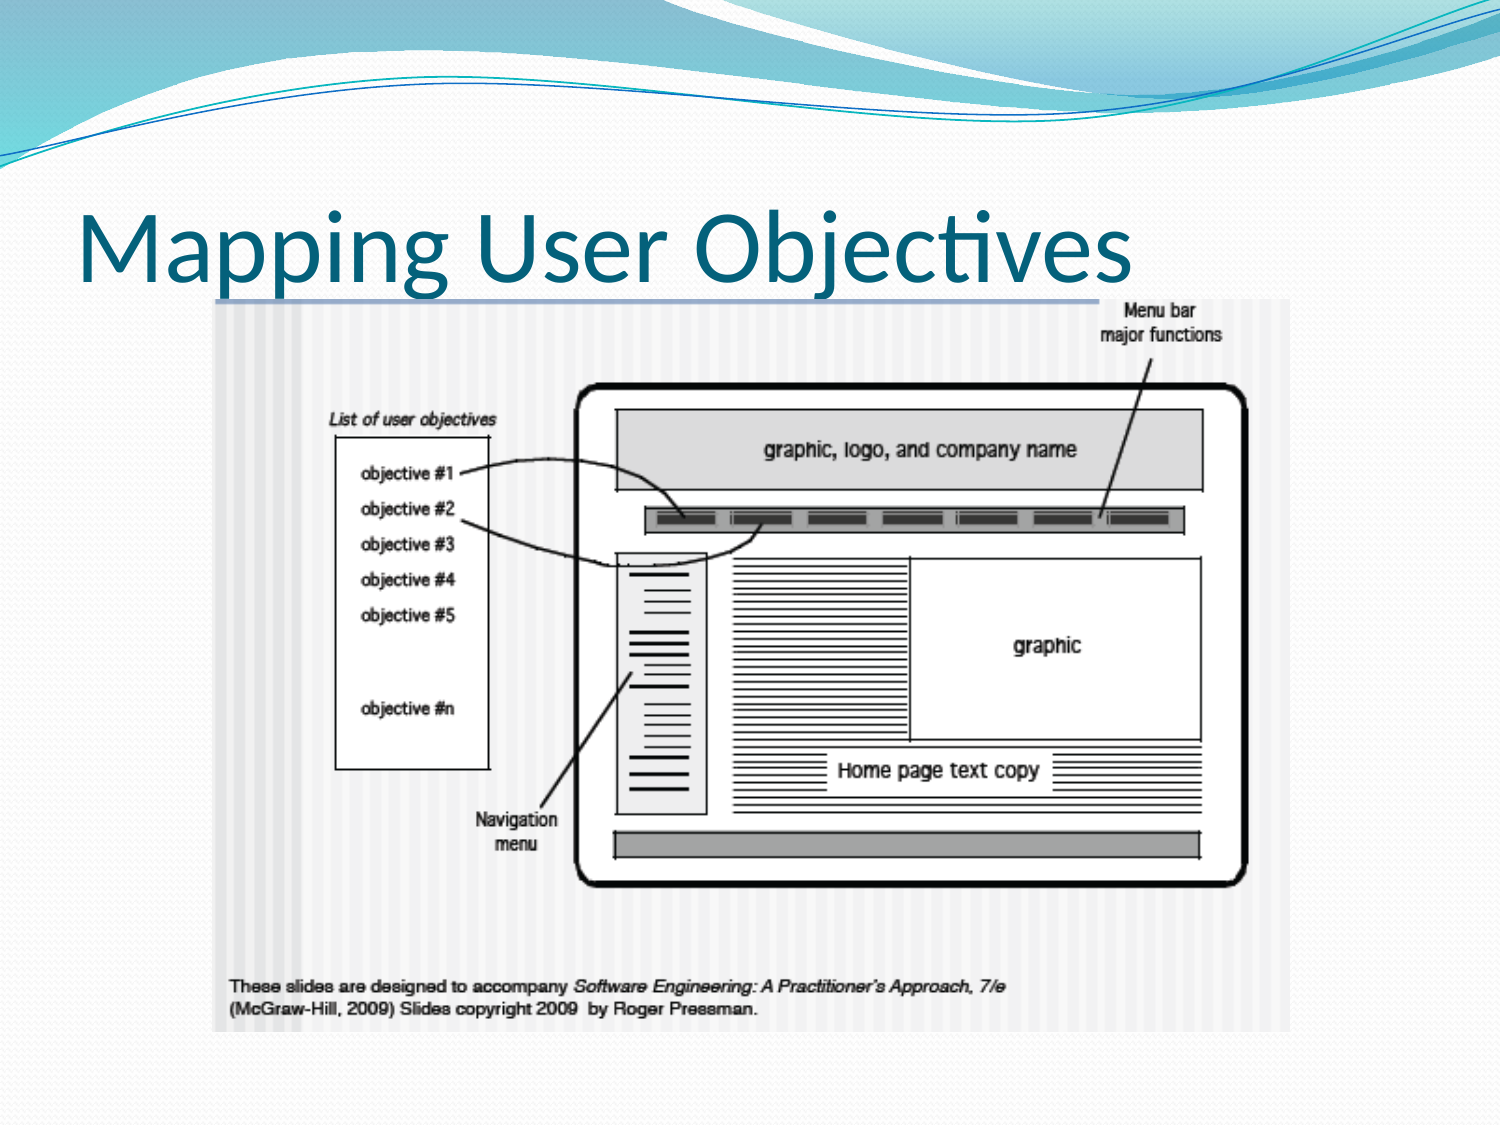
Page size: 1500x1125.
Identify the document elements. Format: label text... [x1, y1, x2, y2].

title Mapping User Objectives [75, 115, 1425, 303]
picture [212, 299, 1290, 1033]
